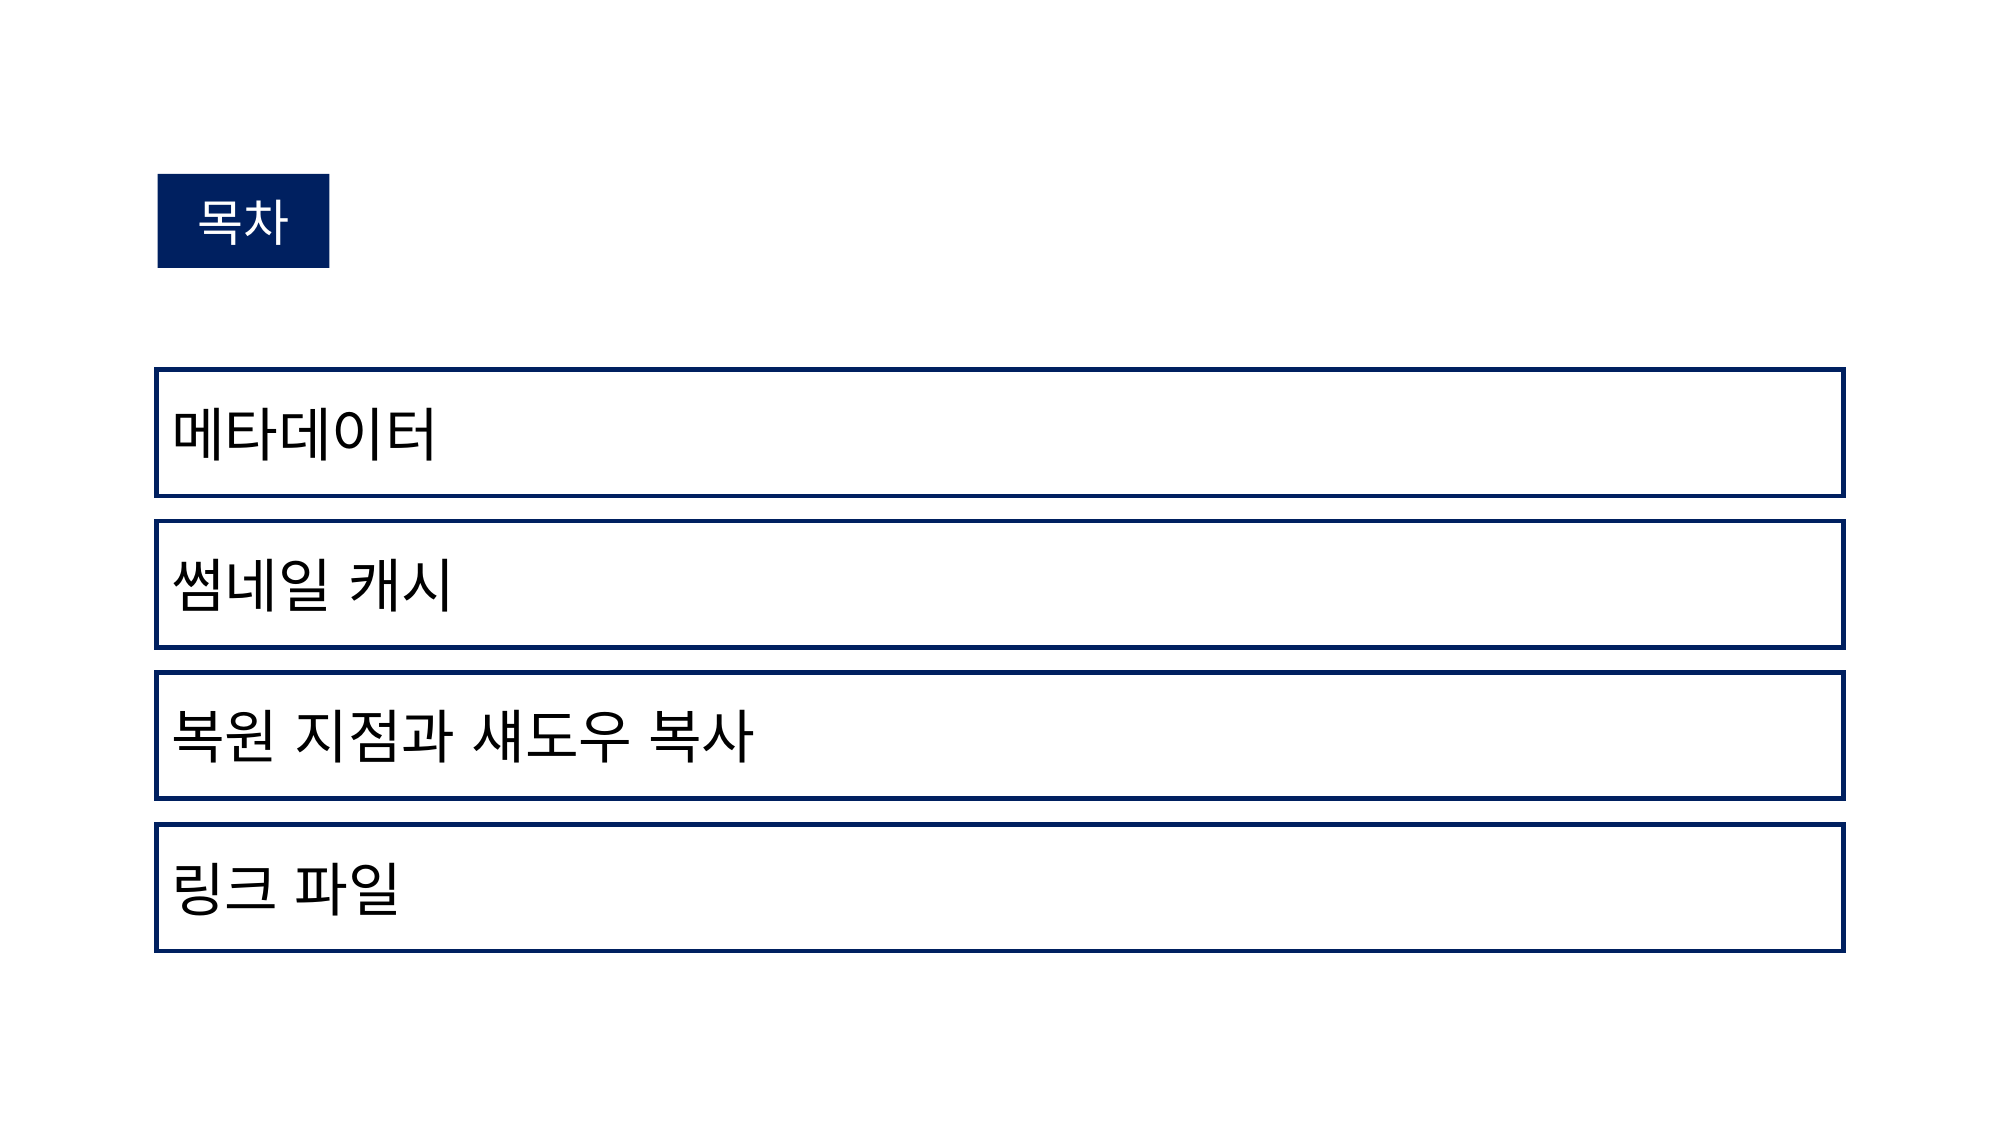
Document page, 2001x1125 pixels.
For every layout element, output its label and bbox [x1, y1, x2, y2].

text_box [156, 173, 1844, 952]
